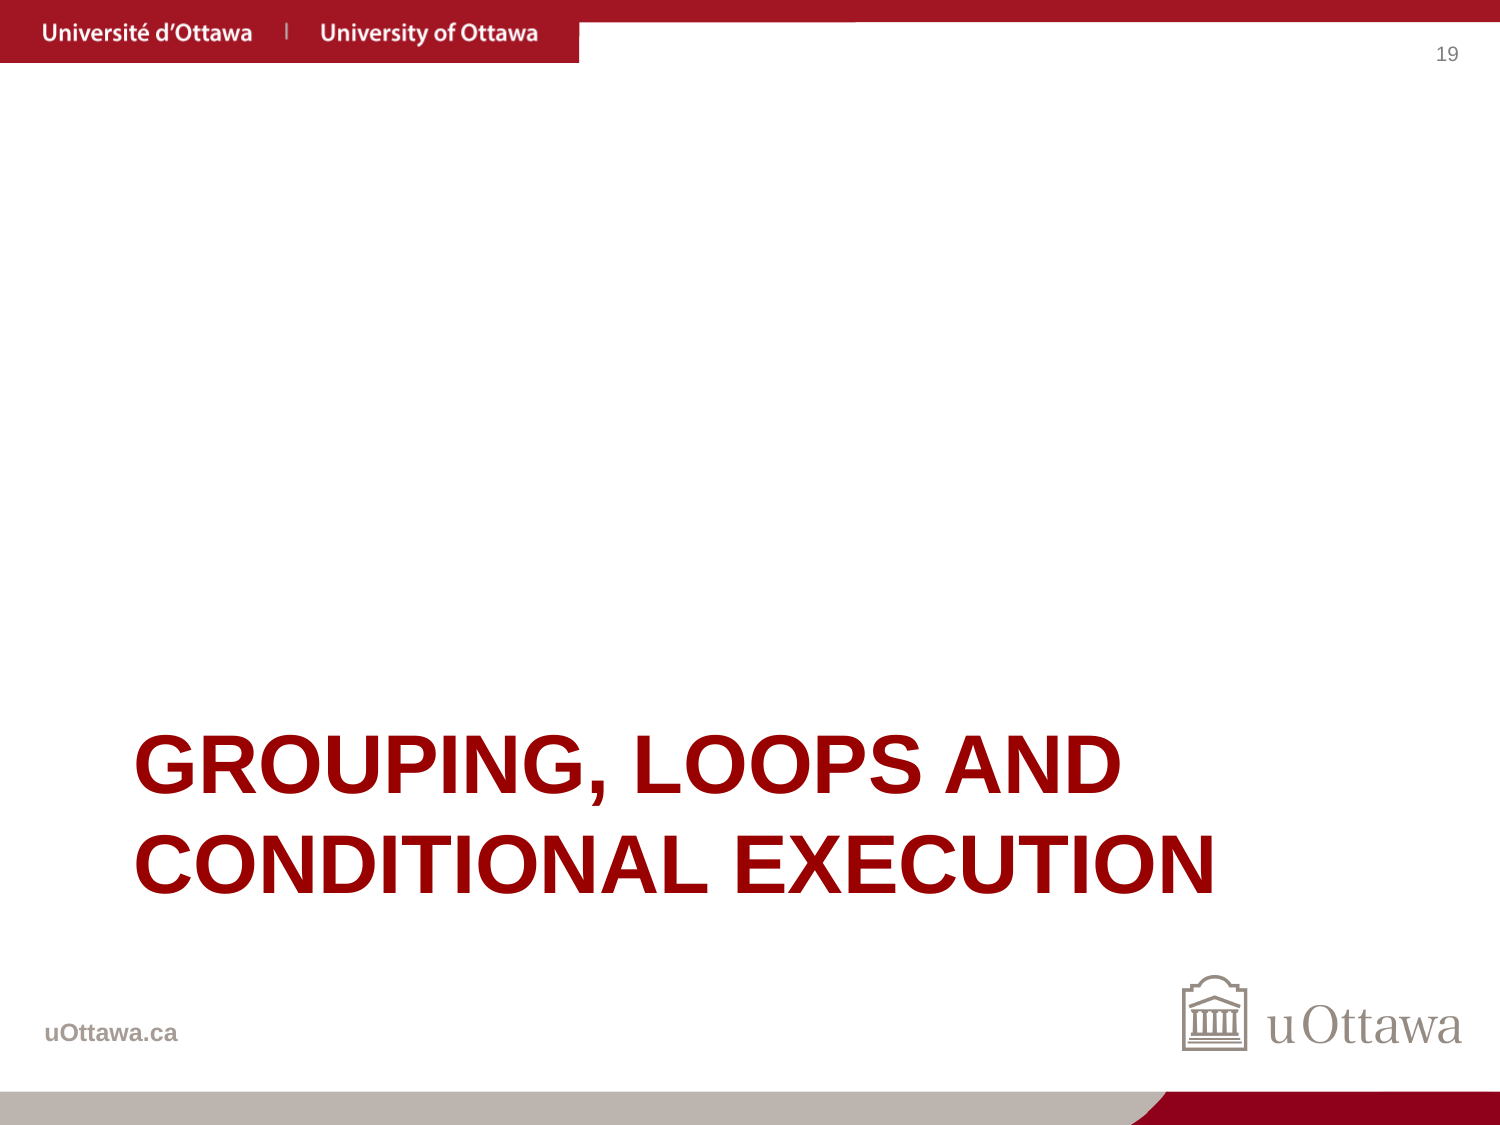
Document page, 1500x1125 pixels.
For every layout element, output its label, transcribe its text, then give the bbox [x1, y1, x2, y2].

picture [1182, 975, 1462, 1051]
title Grouping, loops and conditional execution [118, 702, 1394, 926]
picture [0, 0, 1500, 63]
picture [0, 1092, 1500, 1125]
